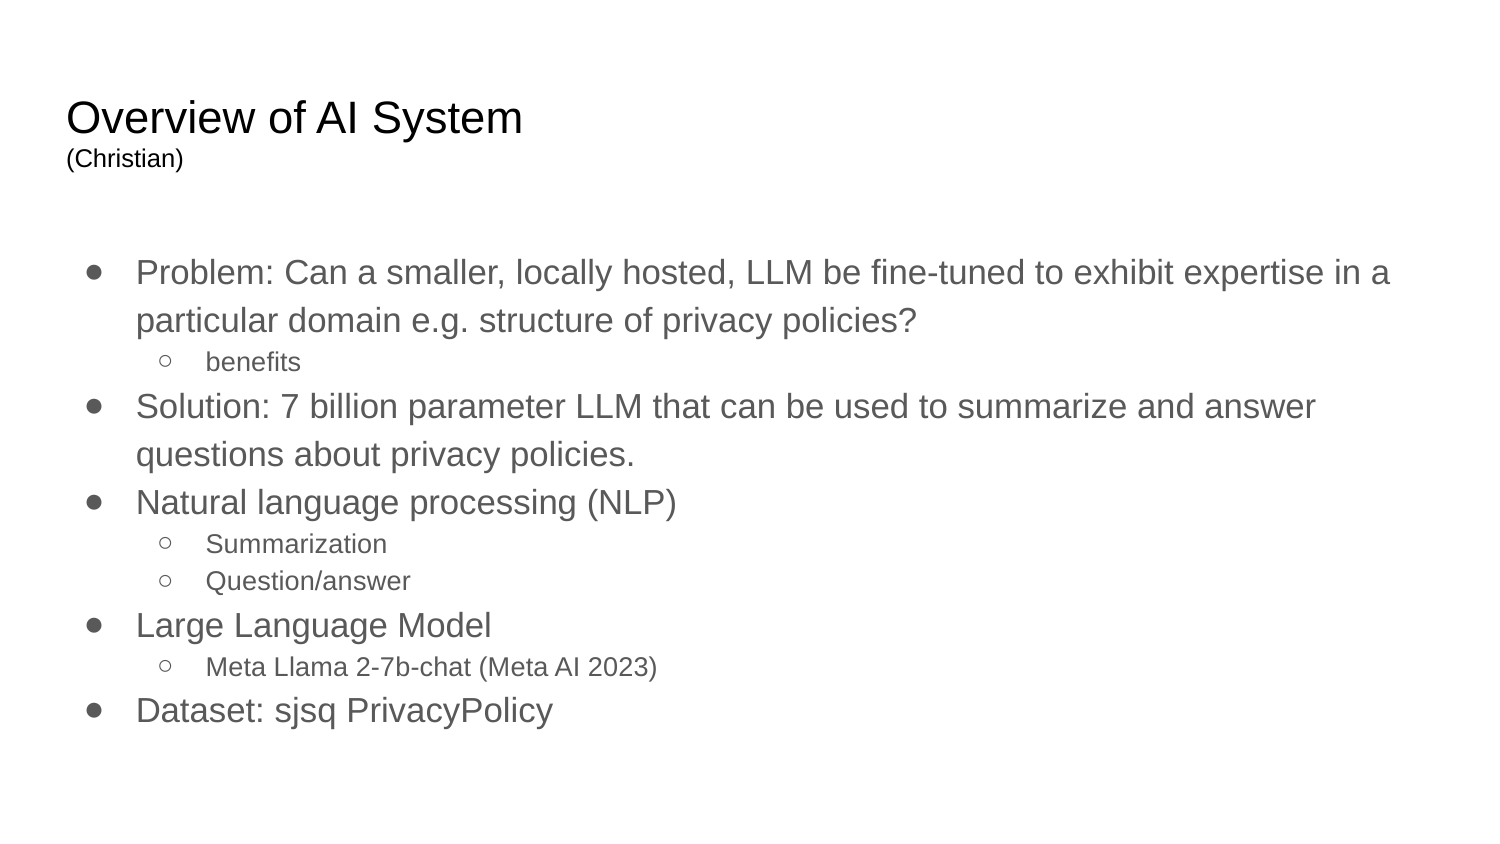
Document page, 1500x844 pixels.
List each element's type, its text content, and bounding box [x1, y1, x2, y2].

list Problem: Can a smaller, locally hosted, LLM be fine-tuned to exhibit expertise in a particular domain e.g. structure of privacy policies? benefits Solution: 7 billion parameter LLM that can be used to summarize and answer questions about privacy policies. Natural language processing (NLP) Summarization Question/answer Large Language Model Meta Llama 2-7b-chat (Meta AI 2023) Dataset: sjsq PrivacyPolicy [51, 228, 1449, 750]
title Overview of AI System (Christian) [51, 72, 1449, 189]
